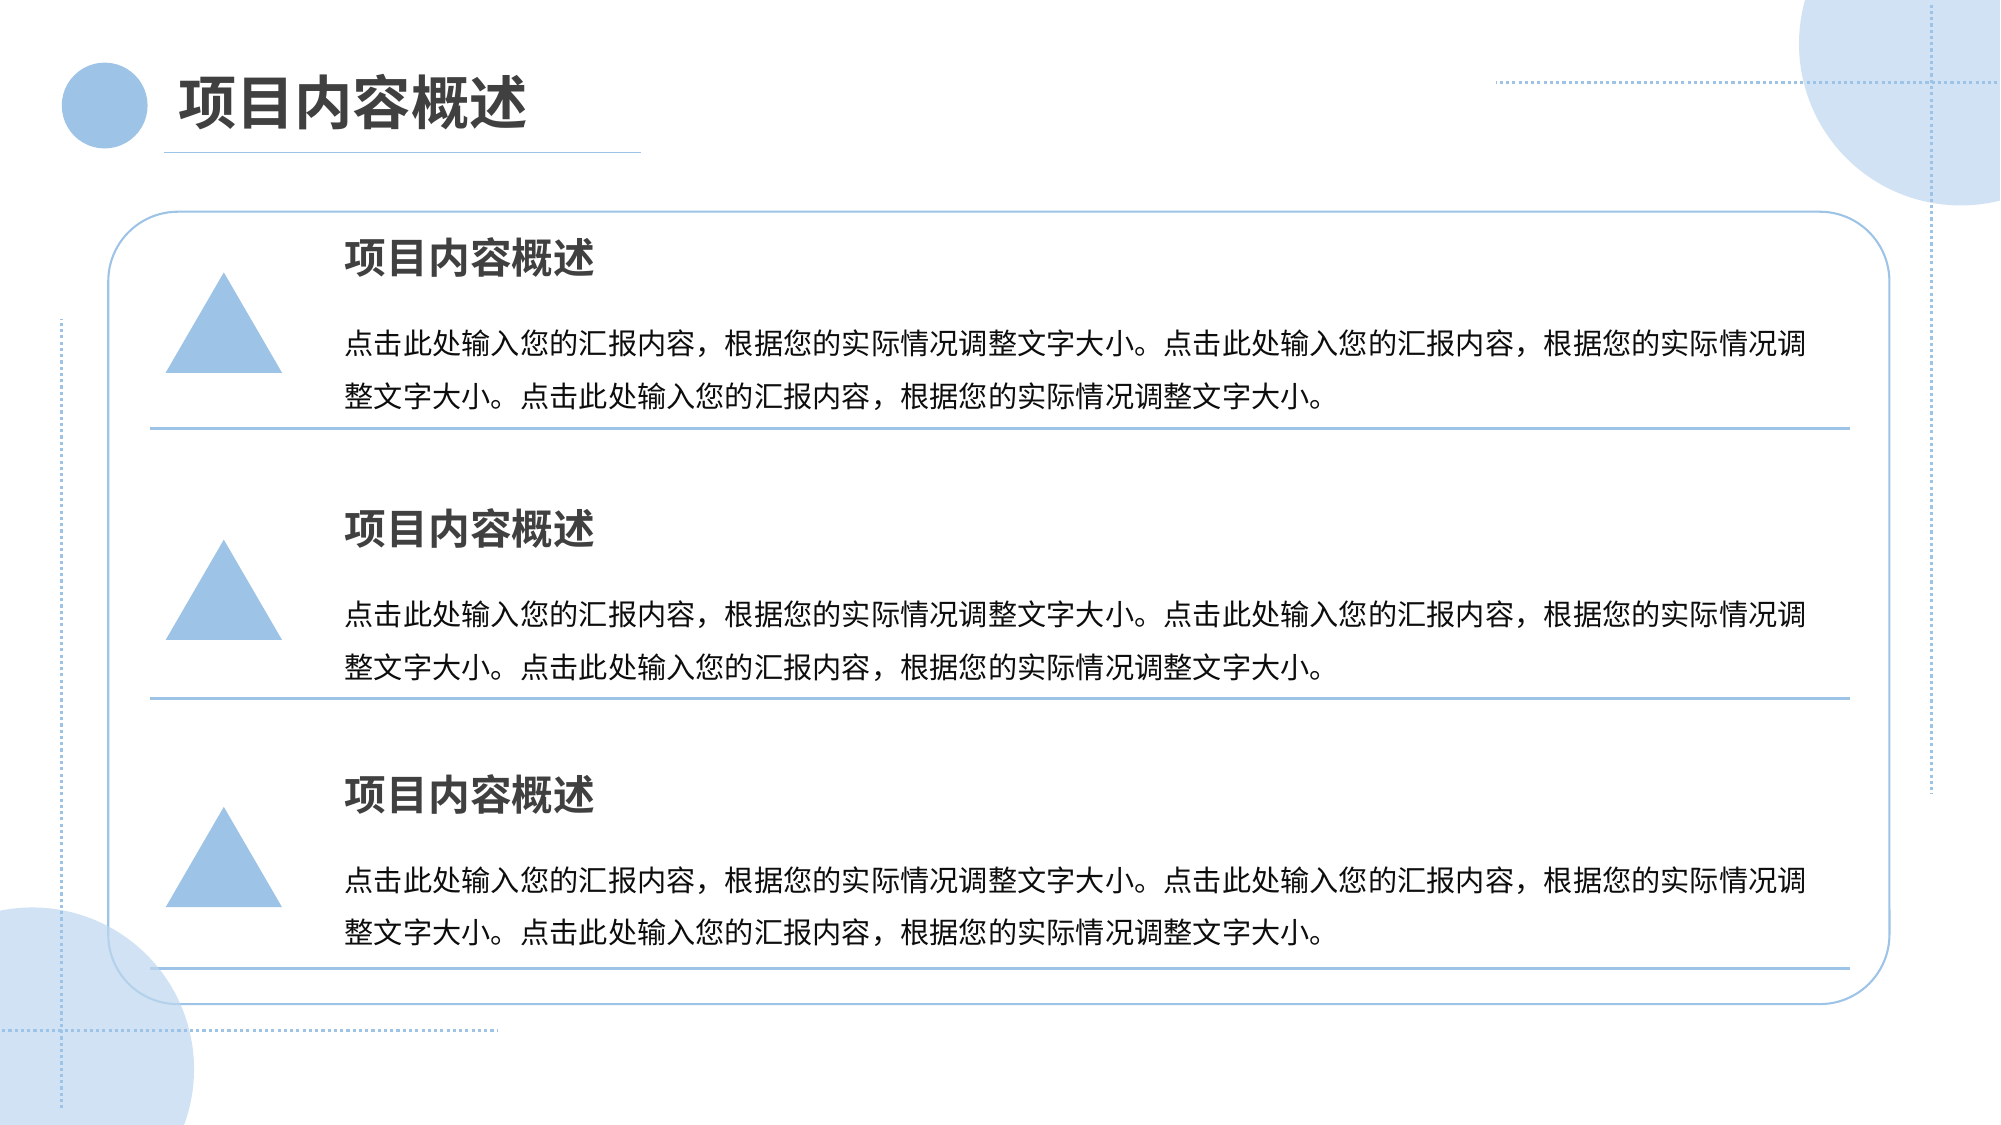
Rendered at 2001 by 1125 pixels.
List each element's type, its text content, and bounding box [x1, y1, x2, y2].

text_box 项目内容概述 [330, 761, 678, 826]
text_box 项目内容概述 [330, 224, 678, 290]
text_box [0, 906, 61, 1030]
text_box 项目内容概述 [330, 495, 678, 561]
text_box [60, 61, 149, 150]
text_box 点击此处输入您的汇报内容，根据您的实际情况调整文字大小。点击此处输入您的汇报内容，根据您的实际情况调整文字大小。点击此处输入您的汇报内容，根据您的实际情况调整文字大小。 [329, 571, 1846, 692]
text_box 点击此处输入您的汇报内容，根据您的实际情况调整文字大小。点击此处输入您的汇报内容，根据您的实际情况调整文字大小。点击此处输入您的汇报内容，根据您的实际情况调整文字大小。 [329, 837, 1846, 957]
text_box [163, 270, 284, 374]
text_box 点击此处输入您的汇报内容，根据您的实际情况调整文字大小。点击此处输入您的汇报内容，根据您的实际情况调整文字大小。点击此处输入您的汇报内容，根据您的实际情况调整文字大小。 [329, 301, 1846, 421]
text_box 项目内容概述 [163, 58, 641, 144]
text_box [163, 537, 284, 642]
text_box [1803, 83, 1931, 204]
text_box [0, 1031, 196, 1125]
text_box [107, 210, 1891, 1006]
text_box [1932, 83, 2000, 207]
text_box [163, 804, 284, 909]
text_box [62, 909, 191, 1030]
text_box [1797, 0, 2000, 82]
